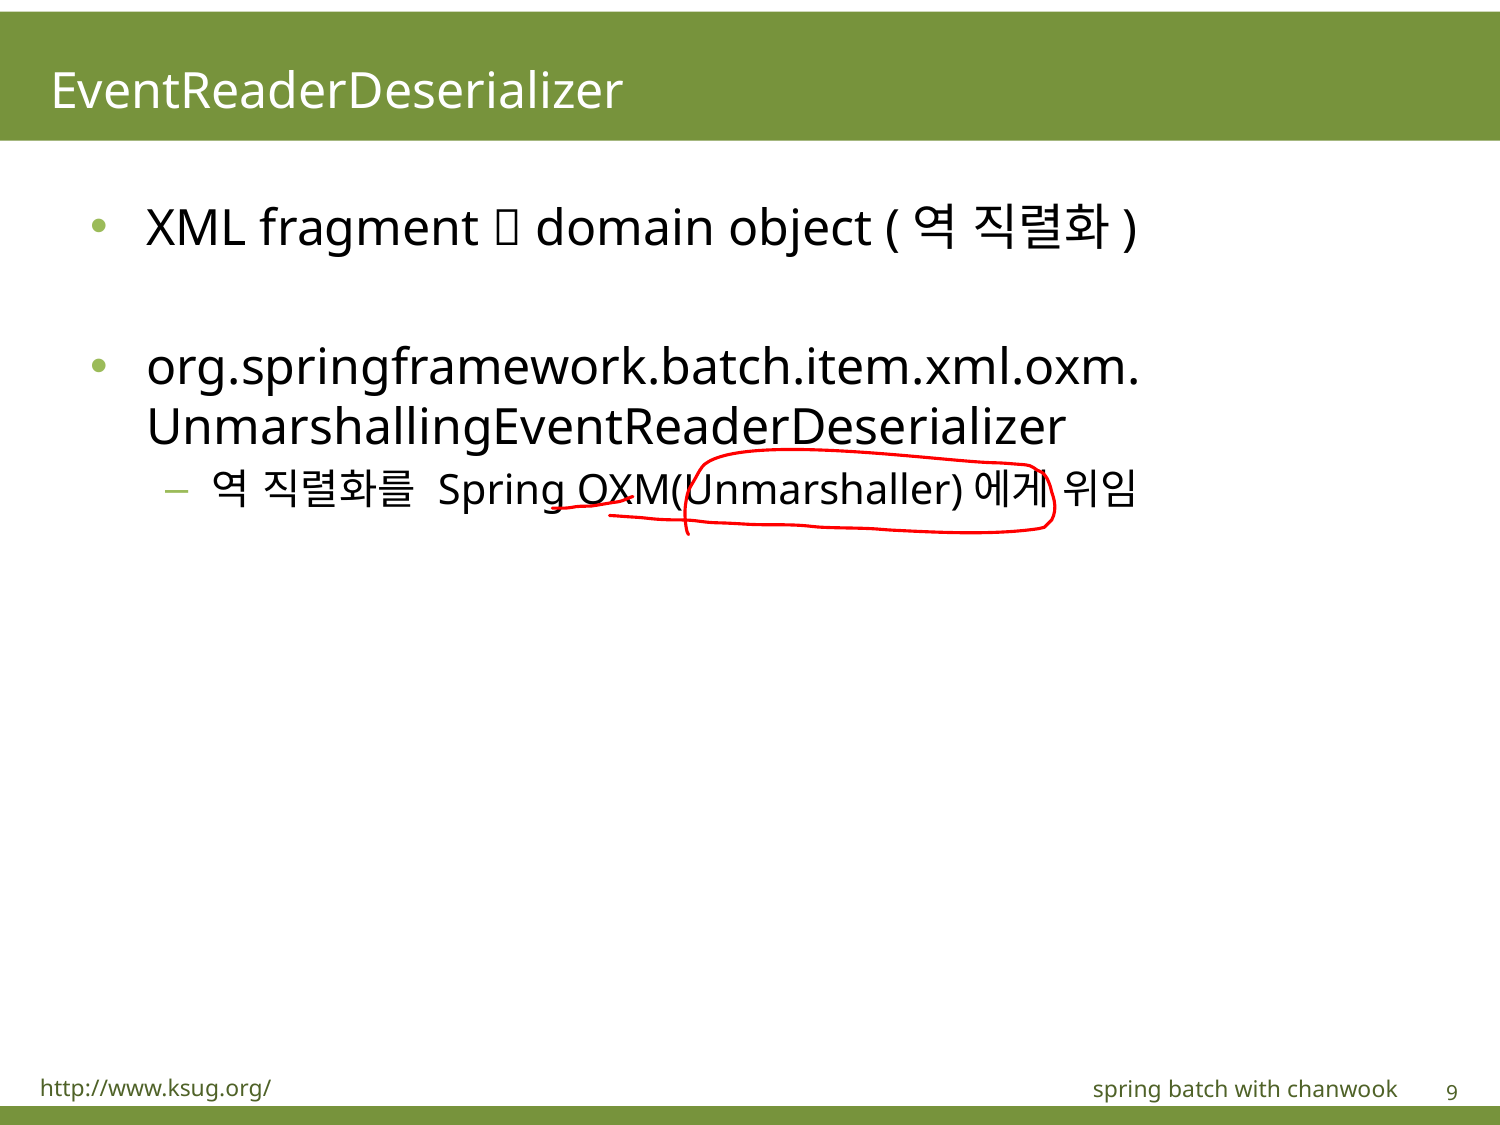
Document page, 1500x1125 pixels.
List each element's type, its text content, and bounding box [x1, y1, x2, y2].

slide_number 9 [1431, 1072, 1500, 1125]
slide_number http://www.ksug.org/ [0, 1066, 312, 1125]
footer spring batch with chanwook [1078, 1067, 1454, 1125]
list XML fragment  domain object (역 직렬화) org.springframework.batch.item.xml.oxm. UnmarshallingEventReaderDeserializer 역 직렬화를 Spring OXM(Unmarshaller)에게 위임 [75, 187, 1425, 1005]
title EventReaderDeserializer [35, 36, 1008, 141]
